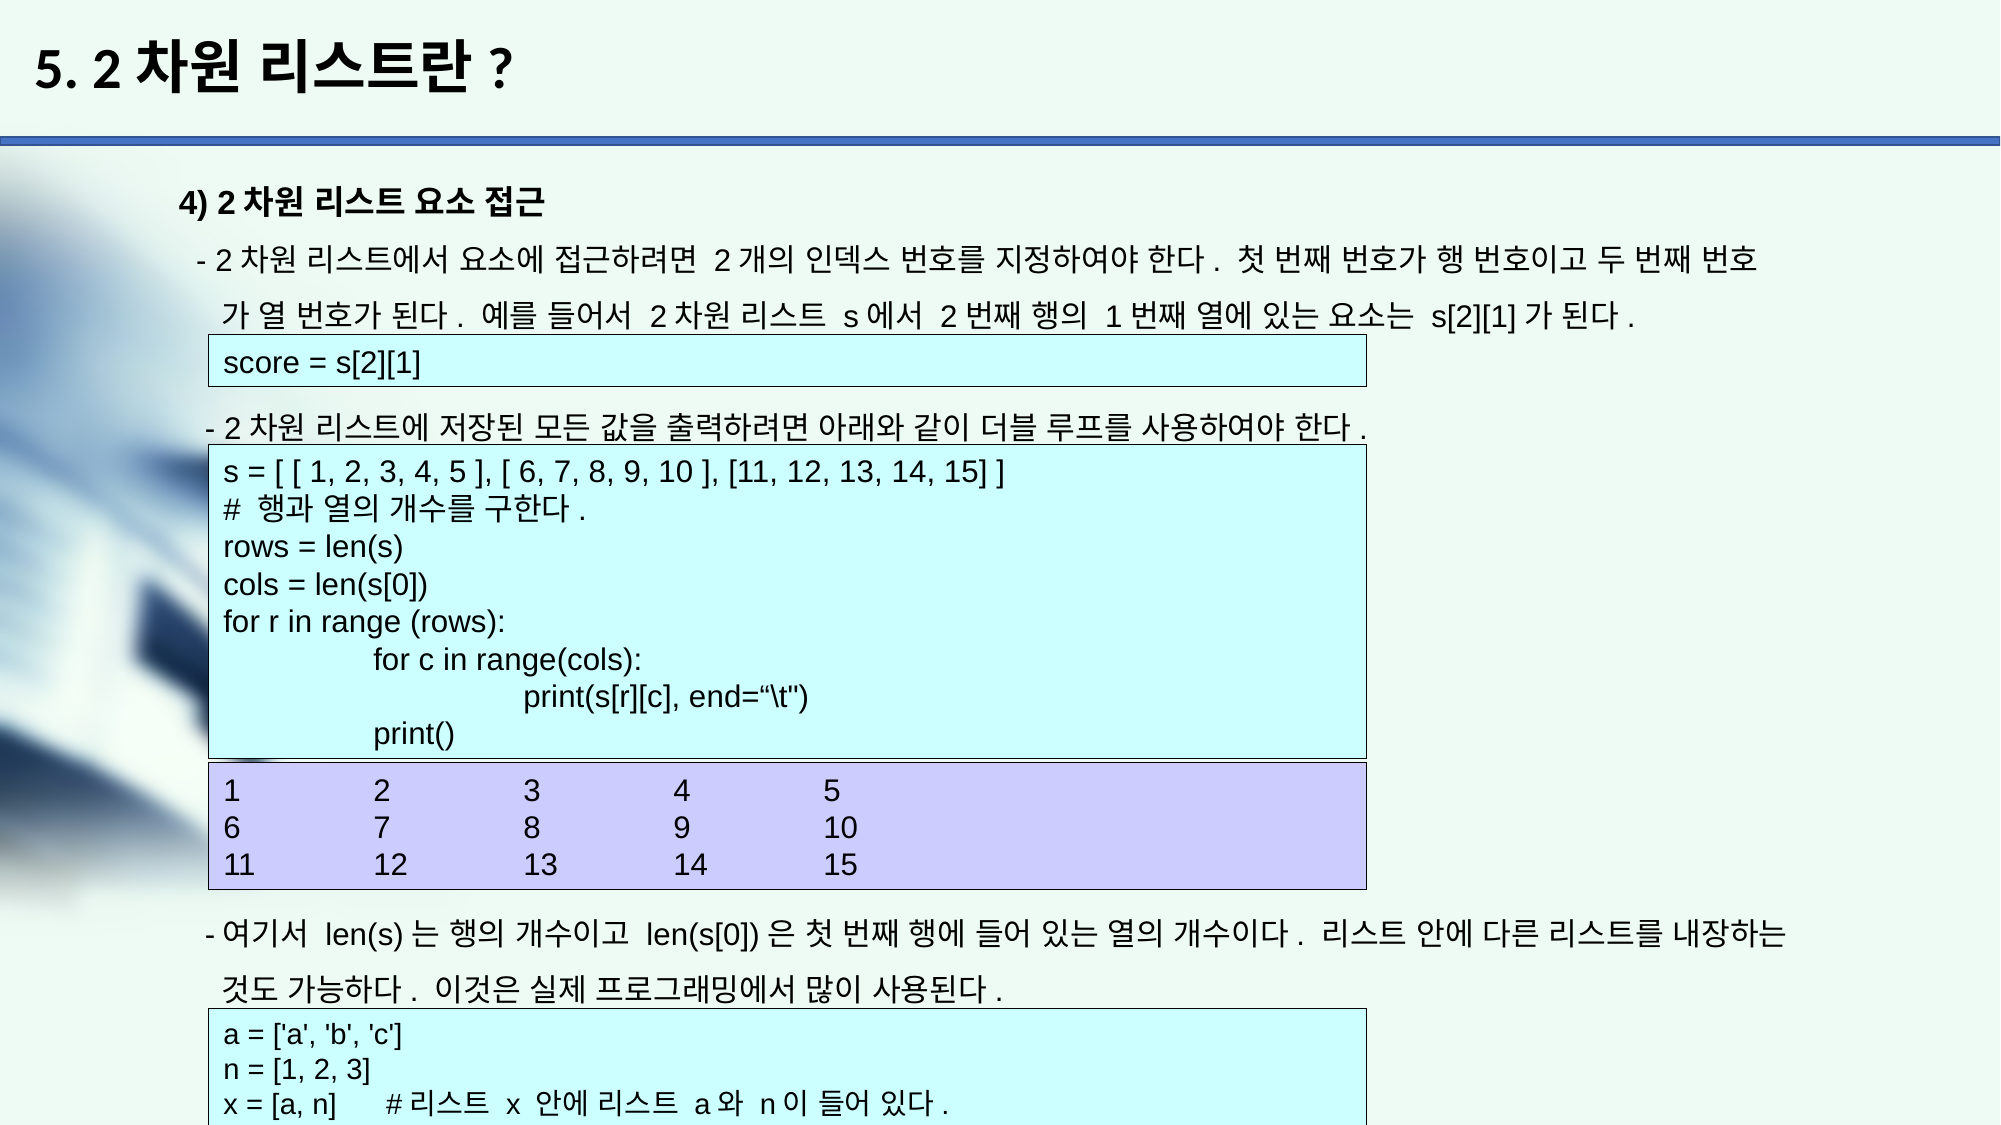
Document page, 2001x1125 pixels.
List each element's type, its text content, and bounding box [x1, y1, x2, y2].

text_box s = [ [ 1, 2, 3, 4, 5 ], [ 6, 7, 8, 9, 10 ], [11, 12, 13, 14, 15] ] # 행과 열의 개수를 구한다. rows = len(s) cols = len(s[0]) for r in range (rows): for c in range(cols): print(s[r][c], end=“\t") print() [208, 444, 1367, 759]
picture [0, 146, 2000, 1125]
text_box a = ['a', 'b', 'c'] n = [1, 2, 3] x = [a, n] #리스트 x 안에 리스트 a와 n이 들어 있다. [208, 1008, 1367, 1125]
picture [0, 0, 2000, 136]
text_box 1 2 3 4 5 6 7 8 9 10 11 12 13 14 15 [208, 762, 1367, 890]
text_box score = s[2][1] [208, 334, 1367, 387]
title 5. 2차원 리스트란? [19, 14, 1745, 126]
text_box 4) 2차원 리스트 요소 접근 - 2차원 리스트에서 요소에 접근하려면 2개의 인덱스 번호를 지정하여야 한다. 첫 번째 번호가 행 번호이고 두 번째 번호 가 열 번호가 된다. 예를 들어서 2차원 리스트 s에서 2번째 행의 1번째 열에 있는 요소는 s[2][1]가 된다. - 2차원 리스트에 저장된 모든 값을 출력하려면 아래와 같이 더블 루프를 사용하여야 한다. -여기서 len(s)는 행의 개수이고 len(s[0])은 첫 번째 행에 들어 있는 열의 개수이다. 리스트 안에 다른 리스트를 내장하는 것도 가능하다. 이것은 실제 프로그래밍에서 많이 사용된다. [163, 153, 1922, 1015]
